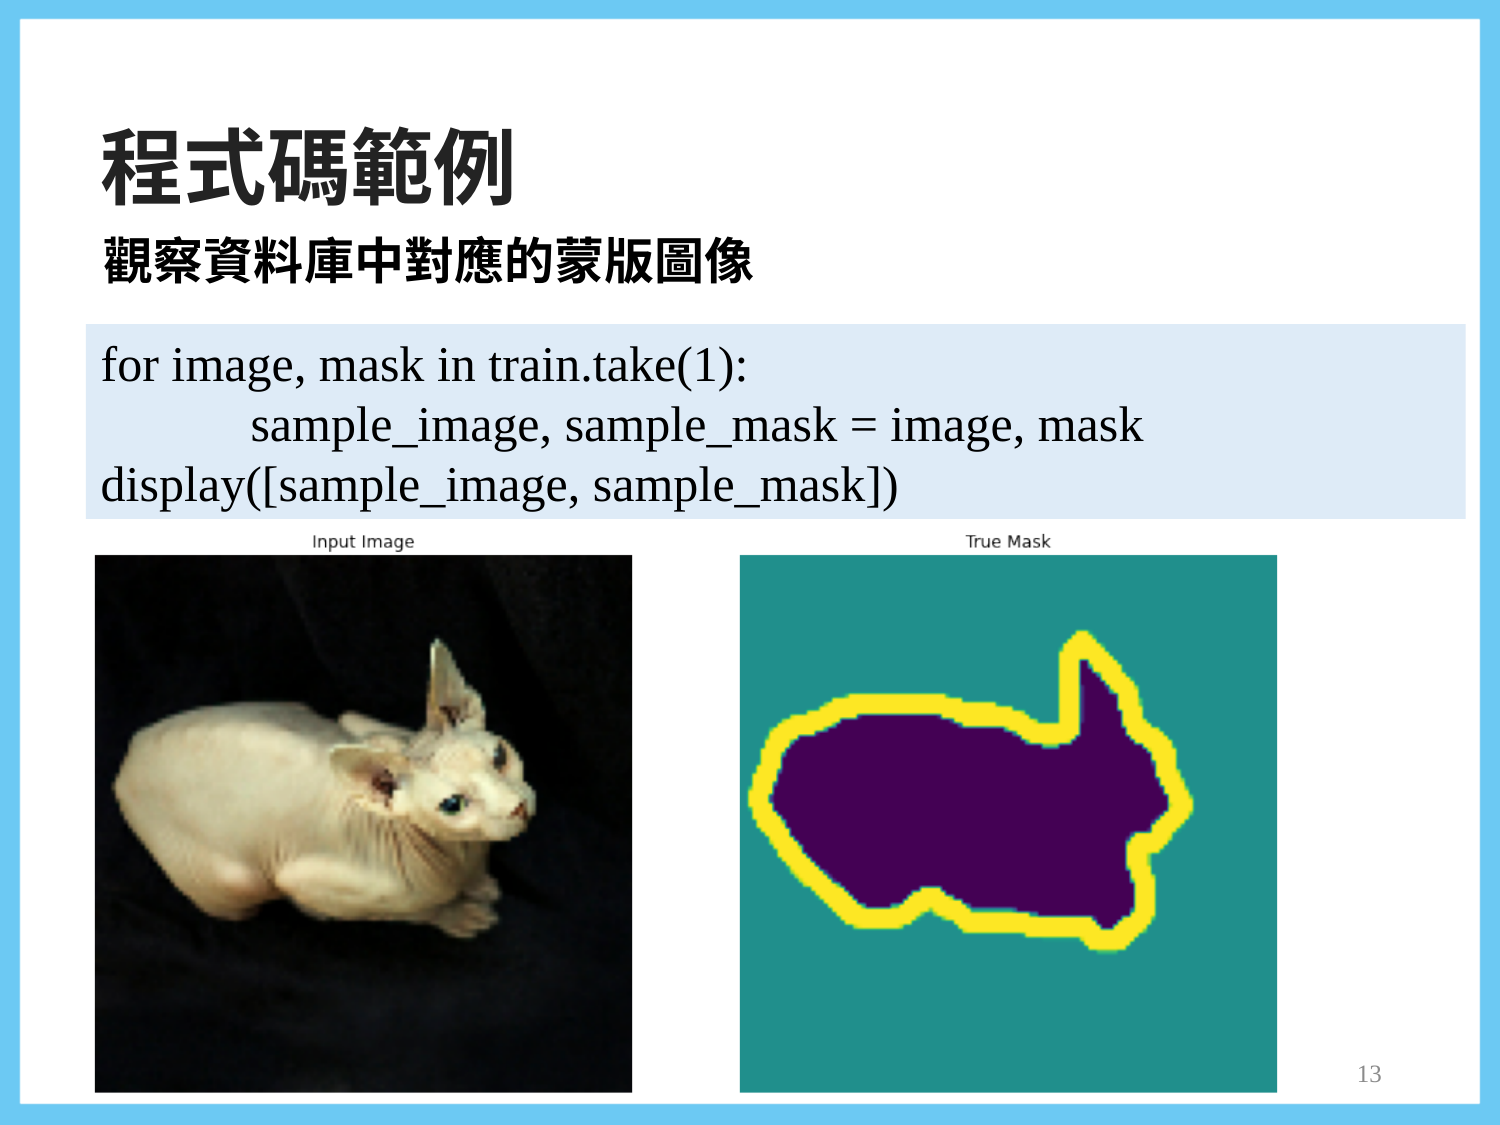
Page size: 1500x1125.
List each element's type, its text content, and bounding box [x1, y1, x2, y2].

text_box 程式碼範例 [85, 75, 1500, 223]
slide_number 13 [1286, 1042, 1397, 1103]
text_box 觀察資料庫中對應的蒙版圖像 [89, 222, 770, 297]
text_box for image, mask in train.take(1): sample_image, sample_mask = image, mask display([sample_image, sample_mask]) [85, 324, 1466, 519]
picture [0, 0, 1500, 1125]
